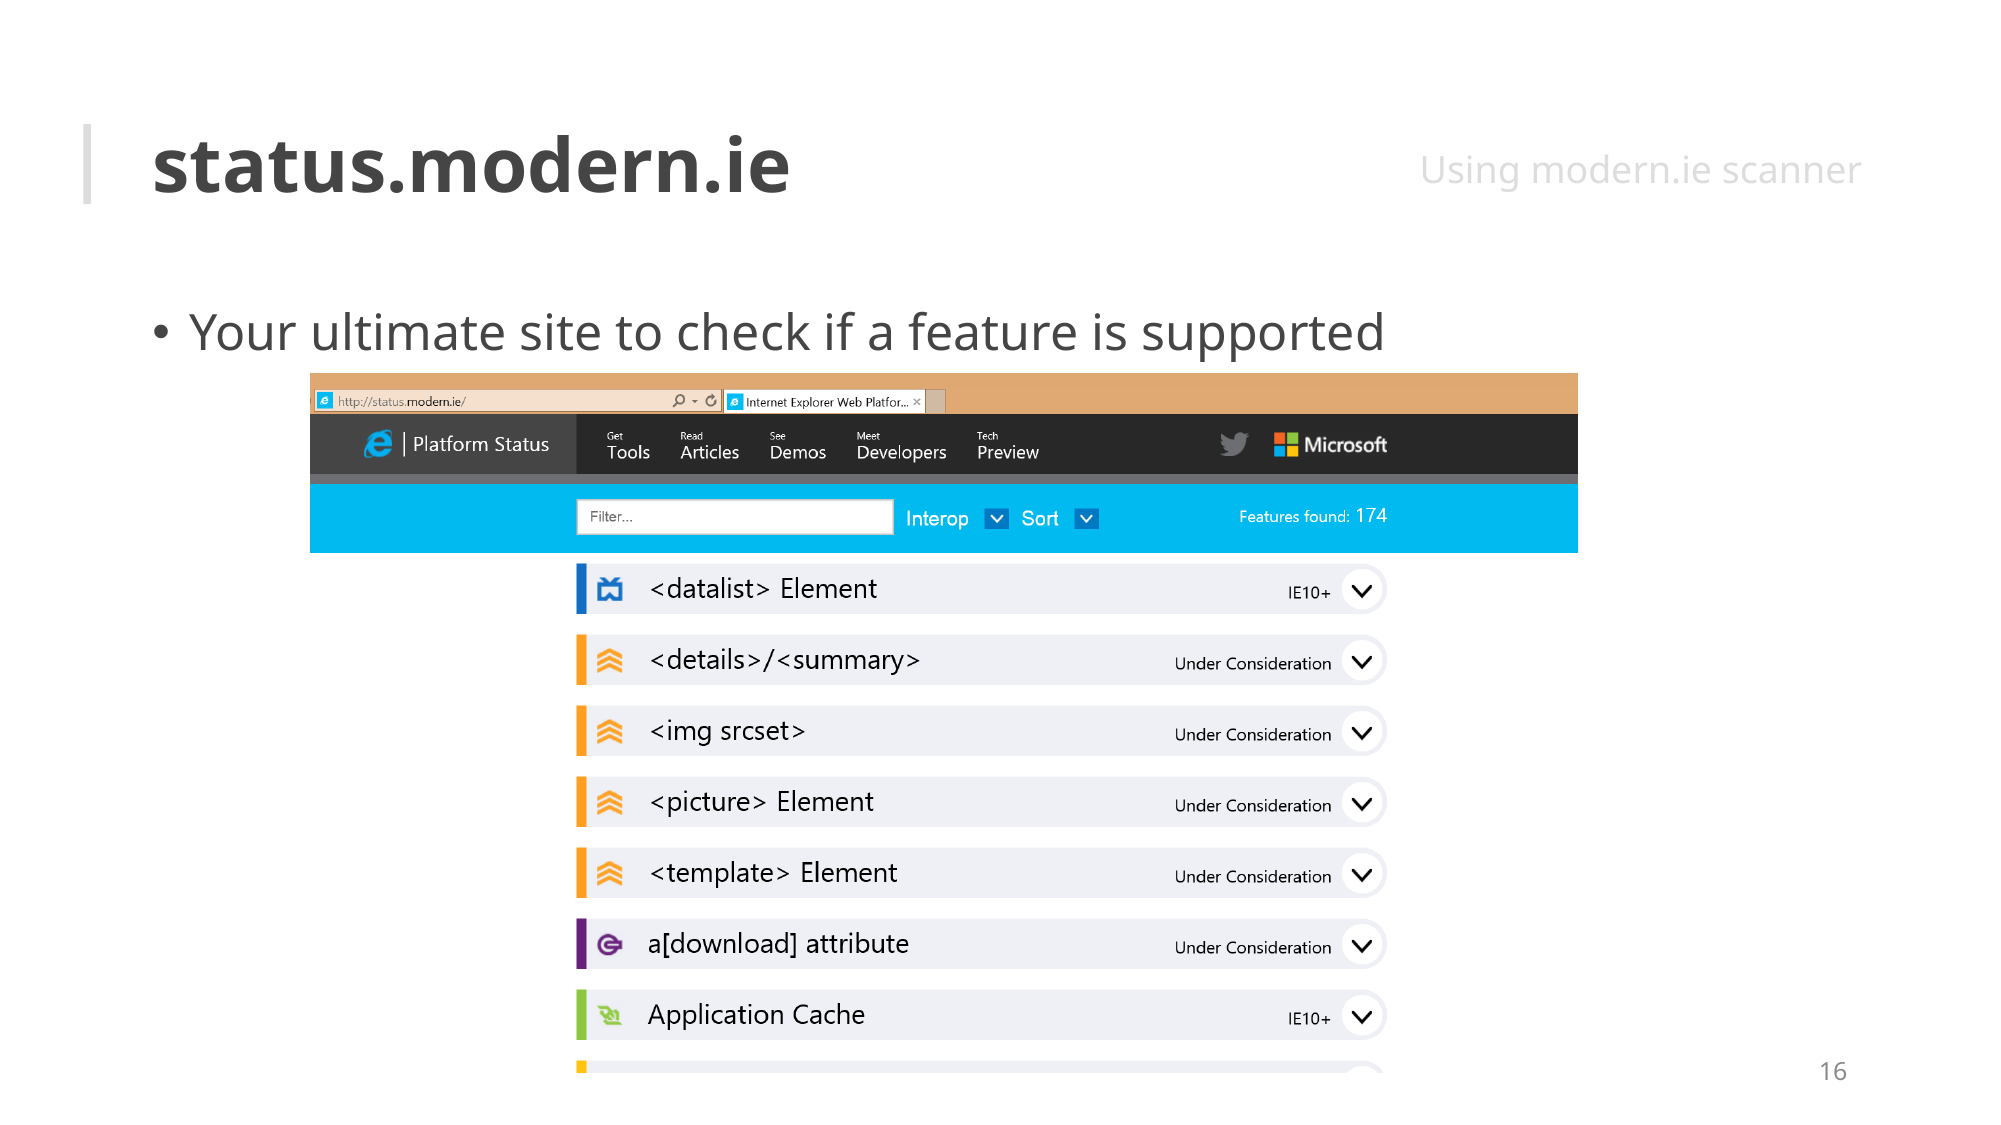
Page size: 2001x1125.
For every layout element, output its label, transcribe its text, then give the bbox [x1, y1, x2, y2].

picture [1076, 510, 1098, 528]
picture [986, 510, 1008, 528]
title status.modern.ie [137, 59, 1863, 278]
slide_number 16 [1412, 1042, 1863, 1103]
picture [310, 373, 1578, 483]
list Your ultimate site to check if a feature is supported [137, 299, 1863, 1014]
text_box Using modern.ie scanner [1400, 139, 1878, 199]
picture [310, 554, 1578, 1073]
picture [577, 500, 893, 534]
